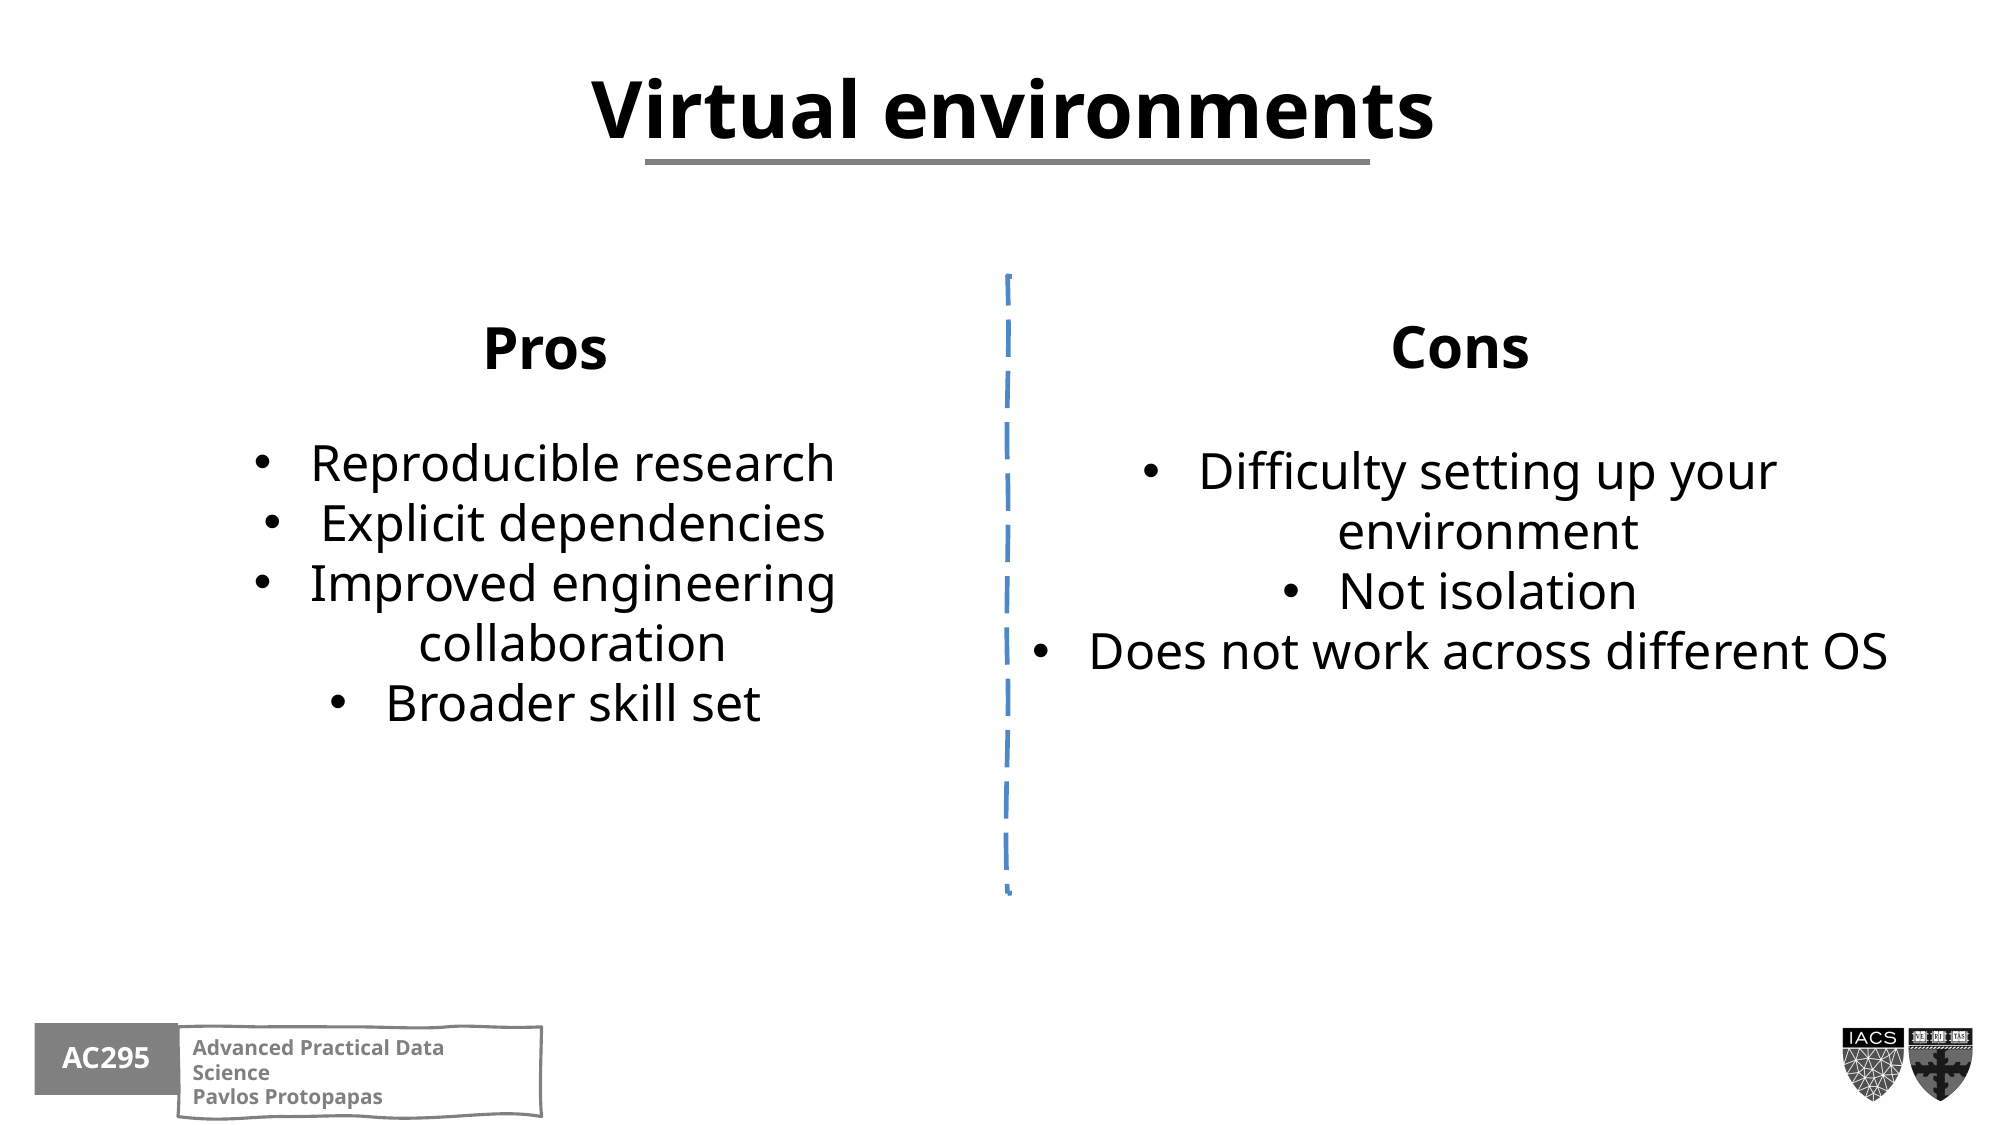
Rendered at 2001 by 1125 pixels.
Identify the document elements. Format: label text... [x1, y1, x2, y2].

text_box Pros Reproducible research Explicit dependencies Improved engineering collaboration Broader skill set [91, 303, 1000, 849]
list Virtual environments [190, 51, 1838, 158]
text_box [1007, 243, 1330, 976]
text_box Cons Difficulty setting up your environment Not isolation Does not work across different OS [1335, 302, 1909, 688]
picture [1838, 1023, 1977, 1107]
